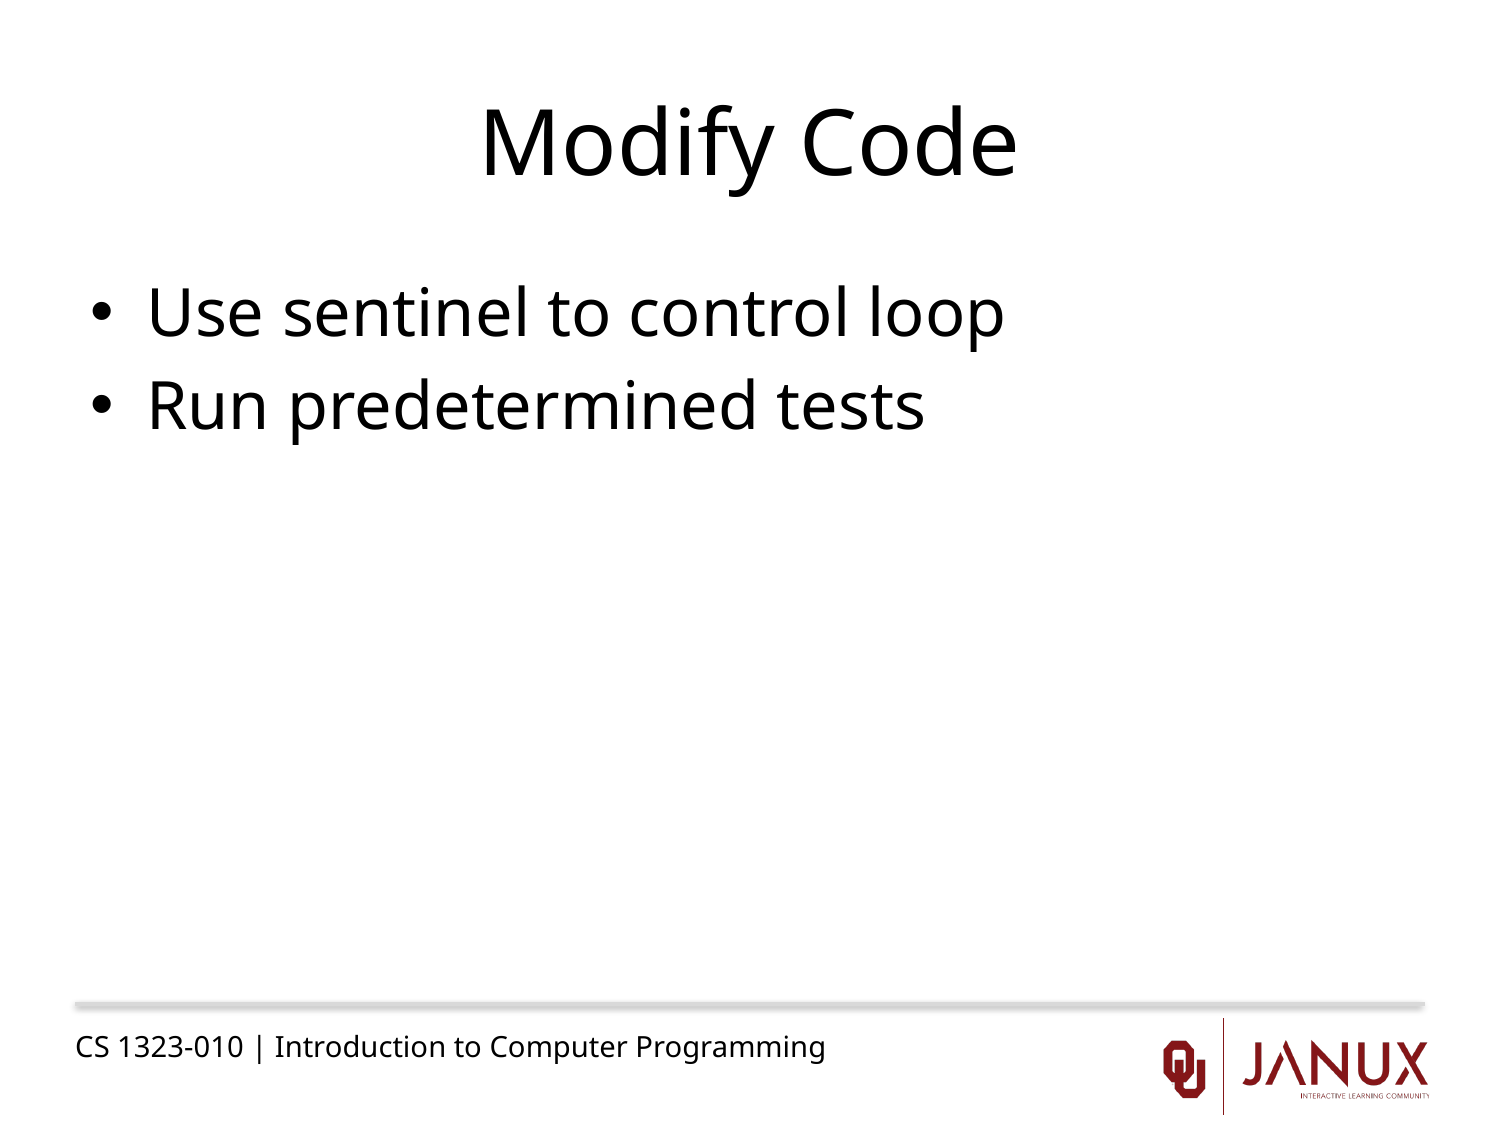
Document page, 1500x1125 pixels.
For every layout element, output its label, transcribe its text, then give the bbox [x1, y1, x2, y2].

title Modify Code [75, 45, 1425, 233]
list Use sentinel to control loop Run predetermined tests [75, 262, 1425, 1005]
